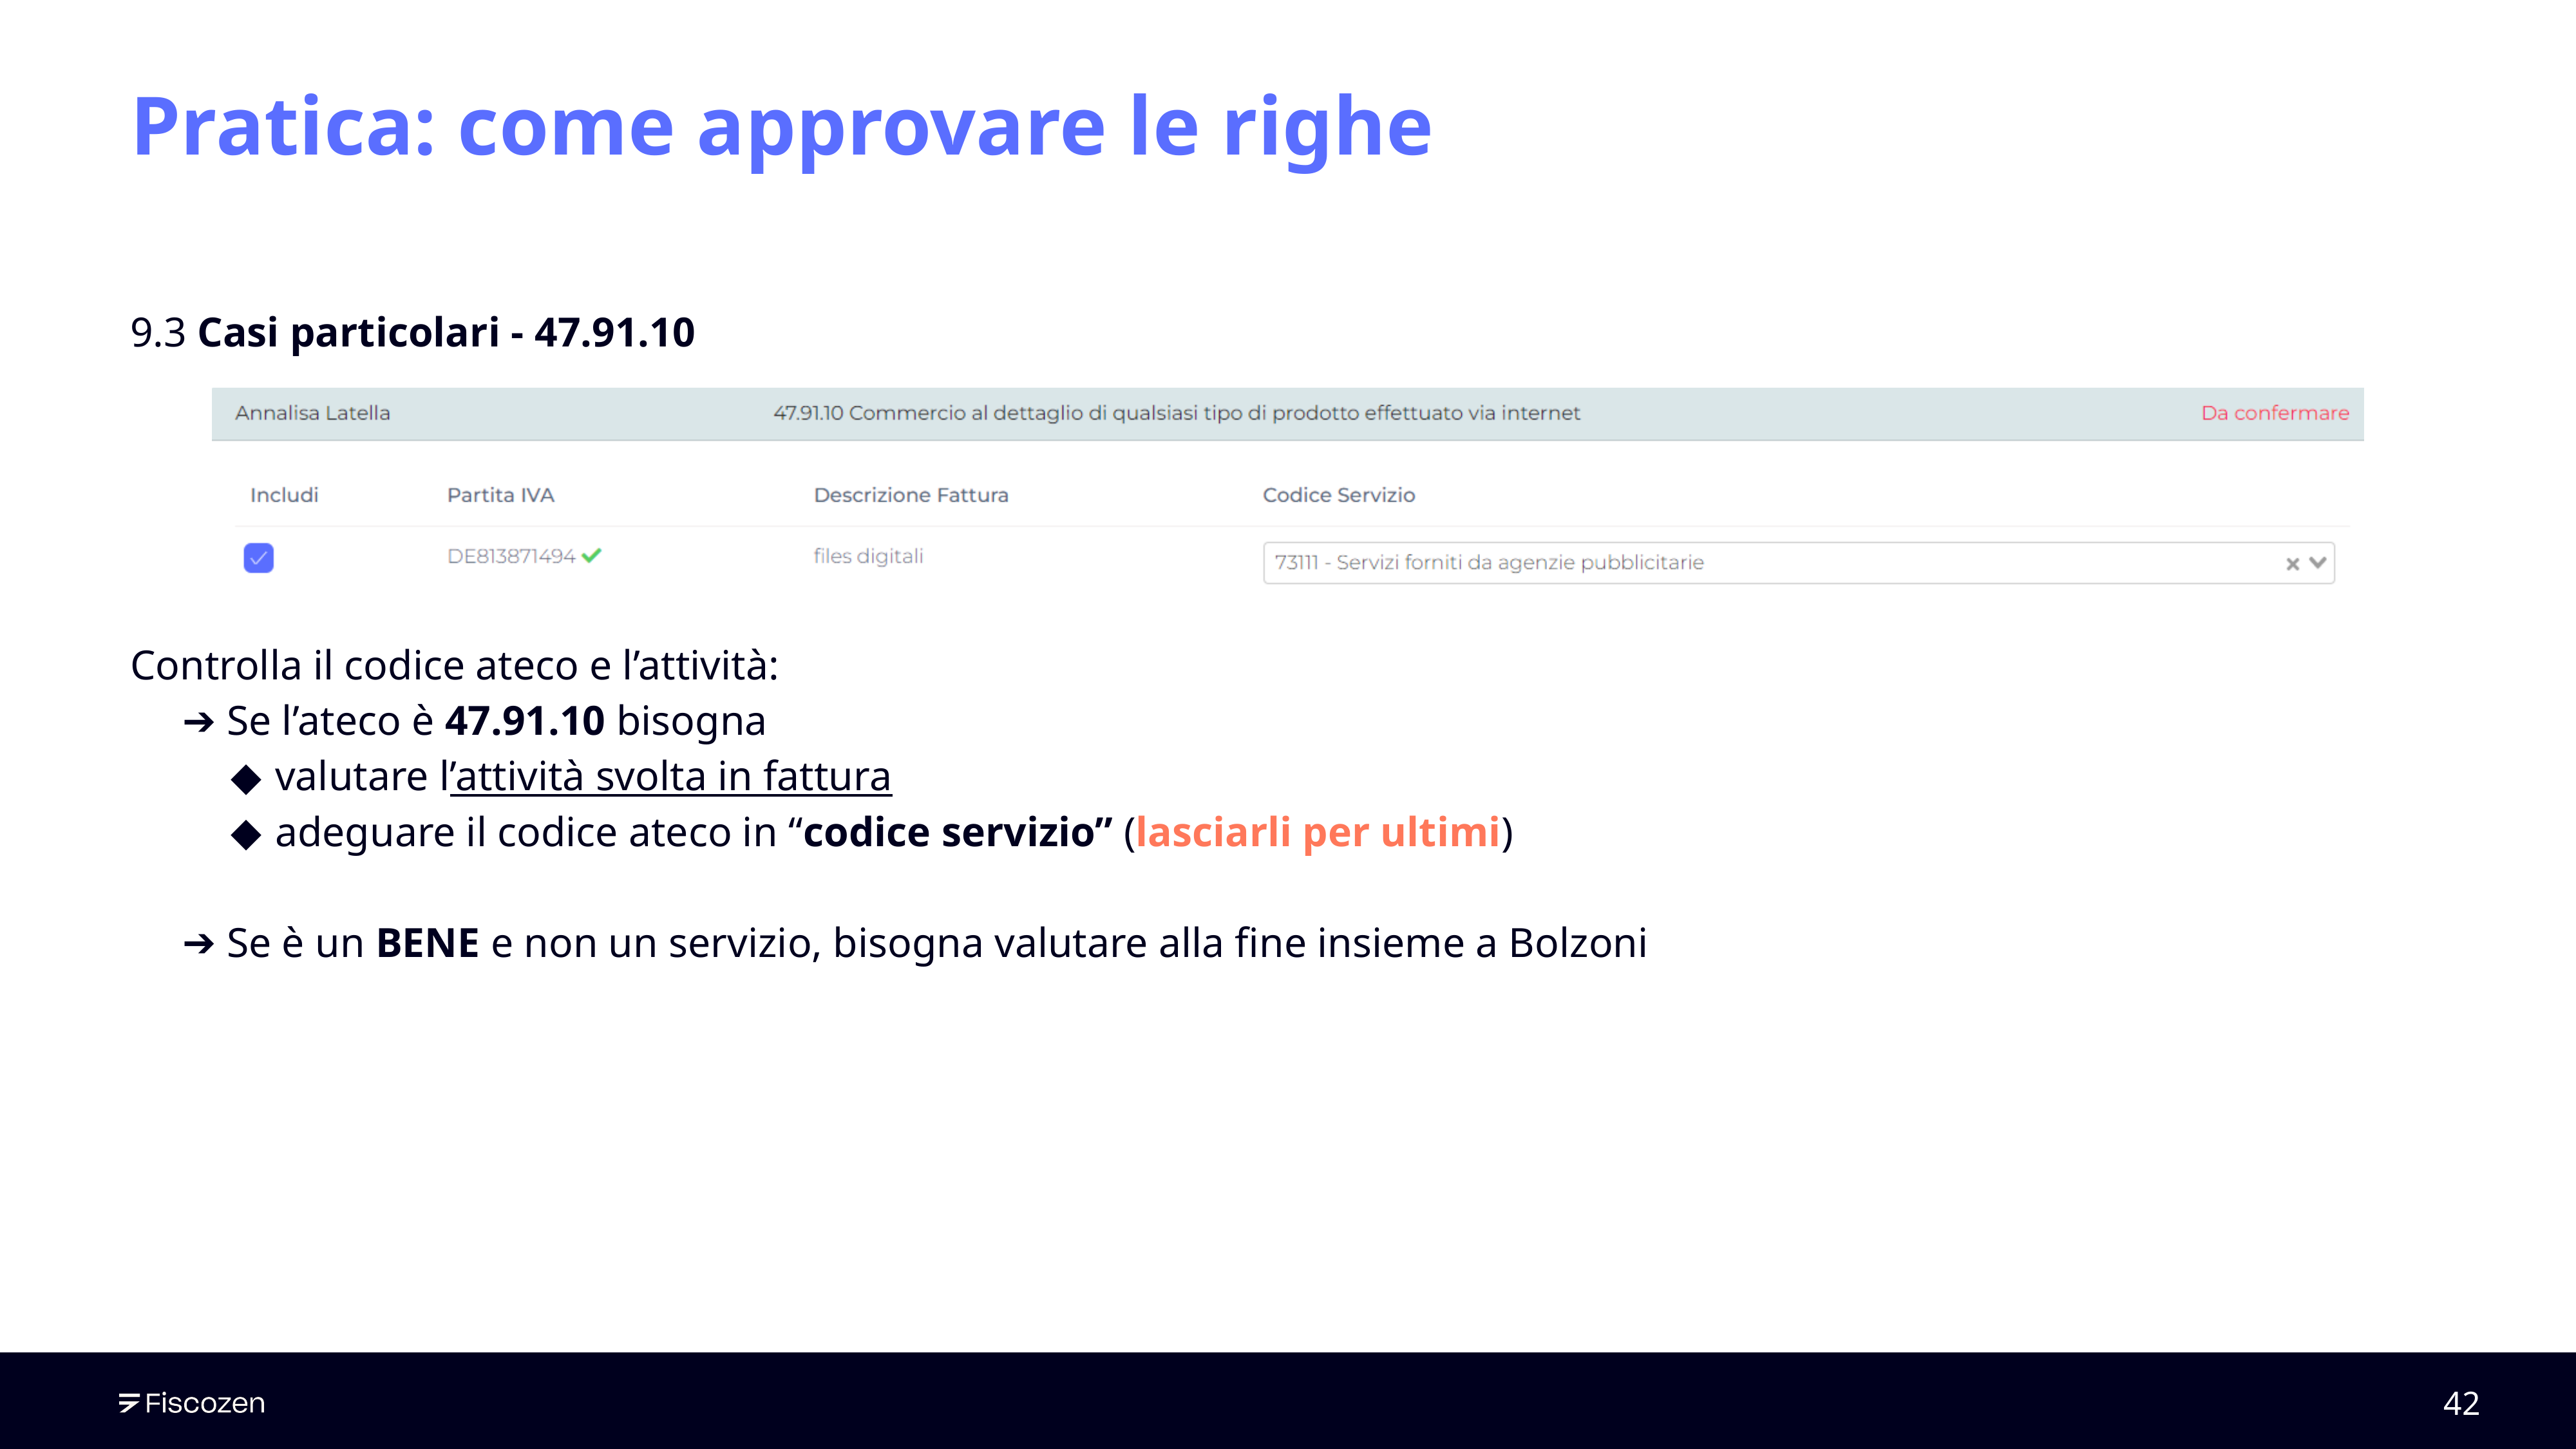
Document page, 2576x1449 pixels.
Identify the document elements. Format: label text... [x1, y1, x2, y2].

slide_number ‹#› [2322, 1377, 2486, 1449]
picture [212, 387, 2364, 594]
title Pratica: come approvare le righe [120, 64, 2456, 200]
list 9.3 Casi particolari - 47.91.10 Controlla il codice ateco e l’attività: Se l’ateco è 47.91.10 bisogna valutare l’attività svolta in fattura adeguare il codice ateco in “codice servizio” (lasciarli per ultimi) Se è un BENE e non un servizio, bisogna valutare alla fine insieme a Bolzoni [120, 289, 2456, 1352]
picture [0, 1352, 2576, 1449]
